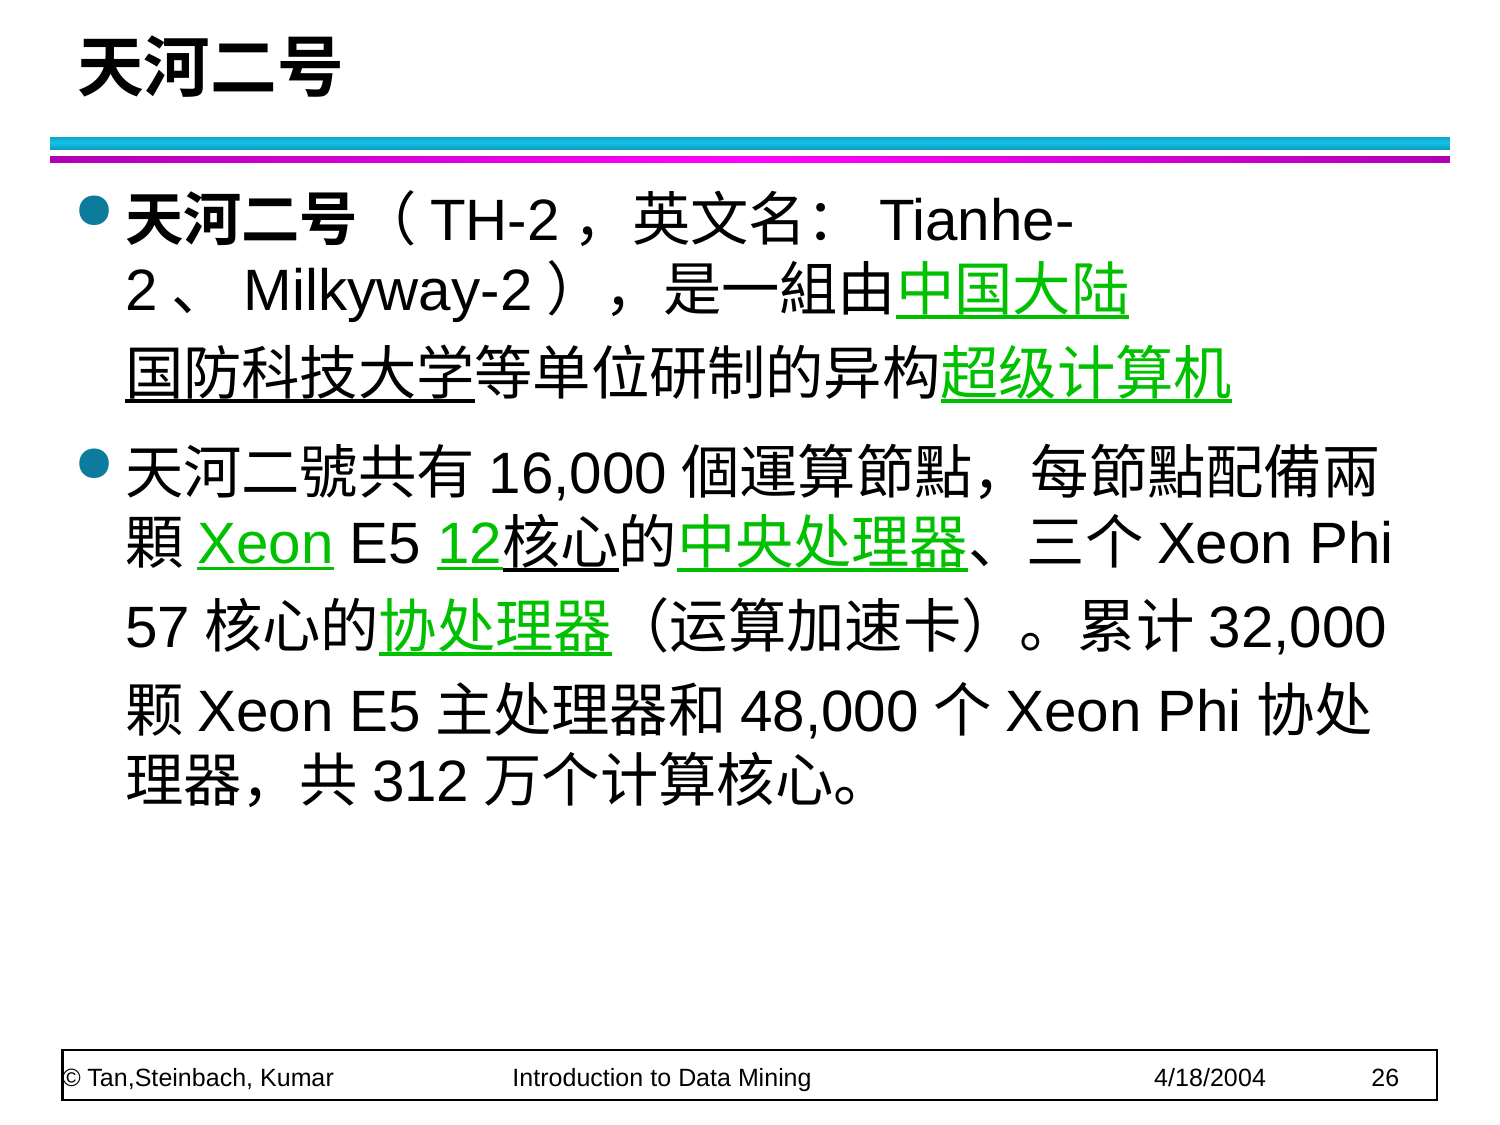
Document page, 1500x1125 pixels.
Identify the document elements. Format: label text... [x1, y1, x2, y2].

list 天河二号（TH-2，英文名：Tianhe-2、Milkyway-2），是一組由中国大陆国防科技大学等单位研制的异构超级计算机 天河二號共有16,000個運算節點，每節點配備兩顆Xeon E5 12核心的中央处理器、三个Xeon Phi 57核心的协处理器（运算加速卡）。累计32,000颗Xeon E5主处理器和48,000个Xeon Phi协处理器，共312万个计算核心。 [62, 174, 1428, 1025]
title 天河二号 [62, 24, 1421, 113]
